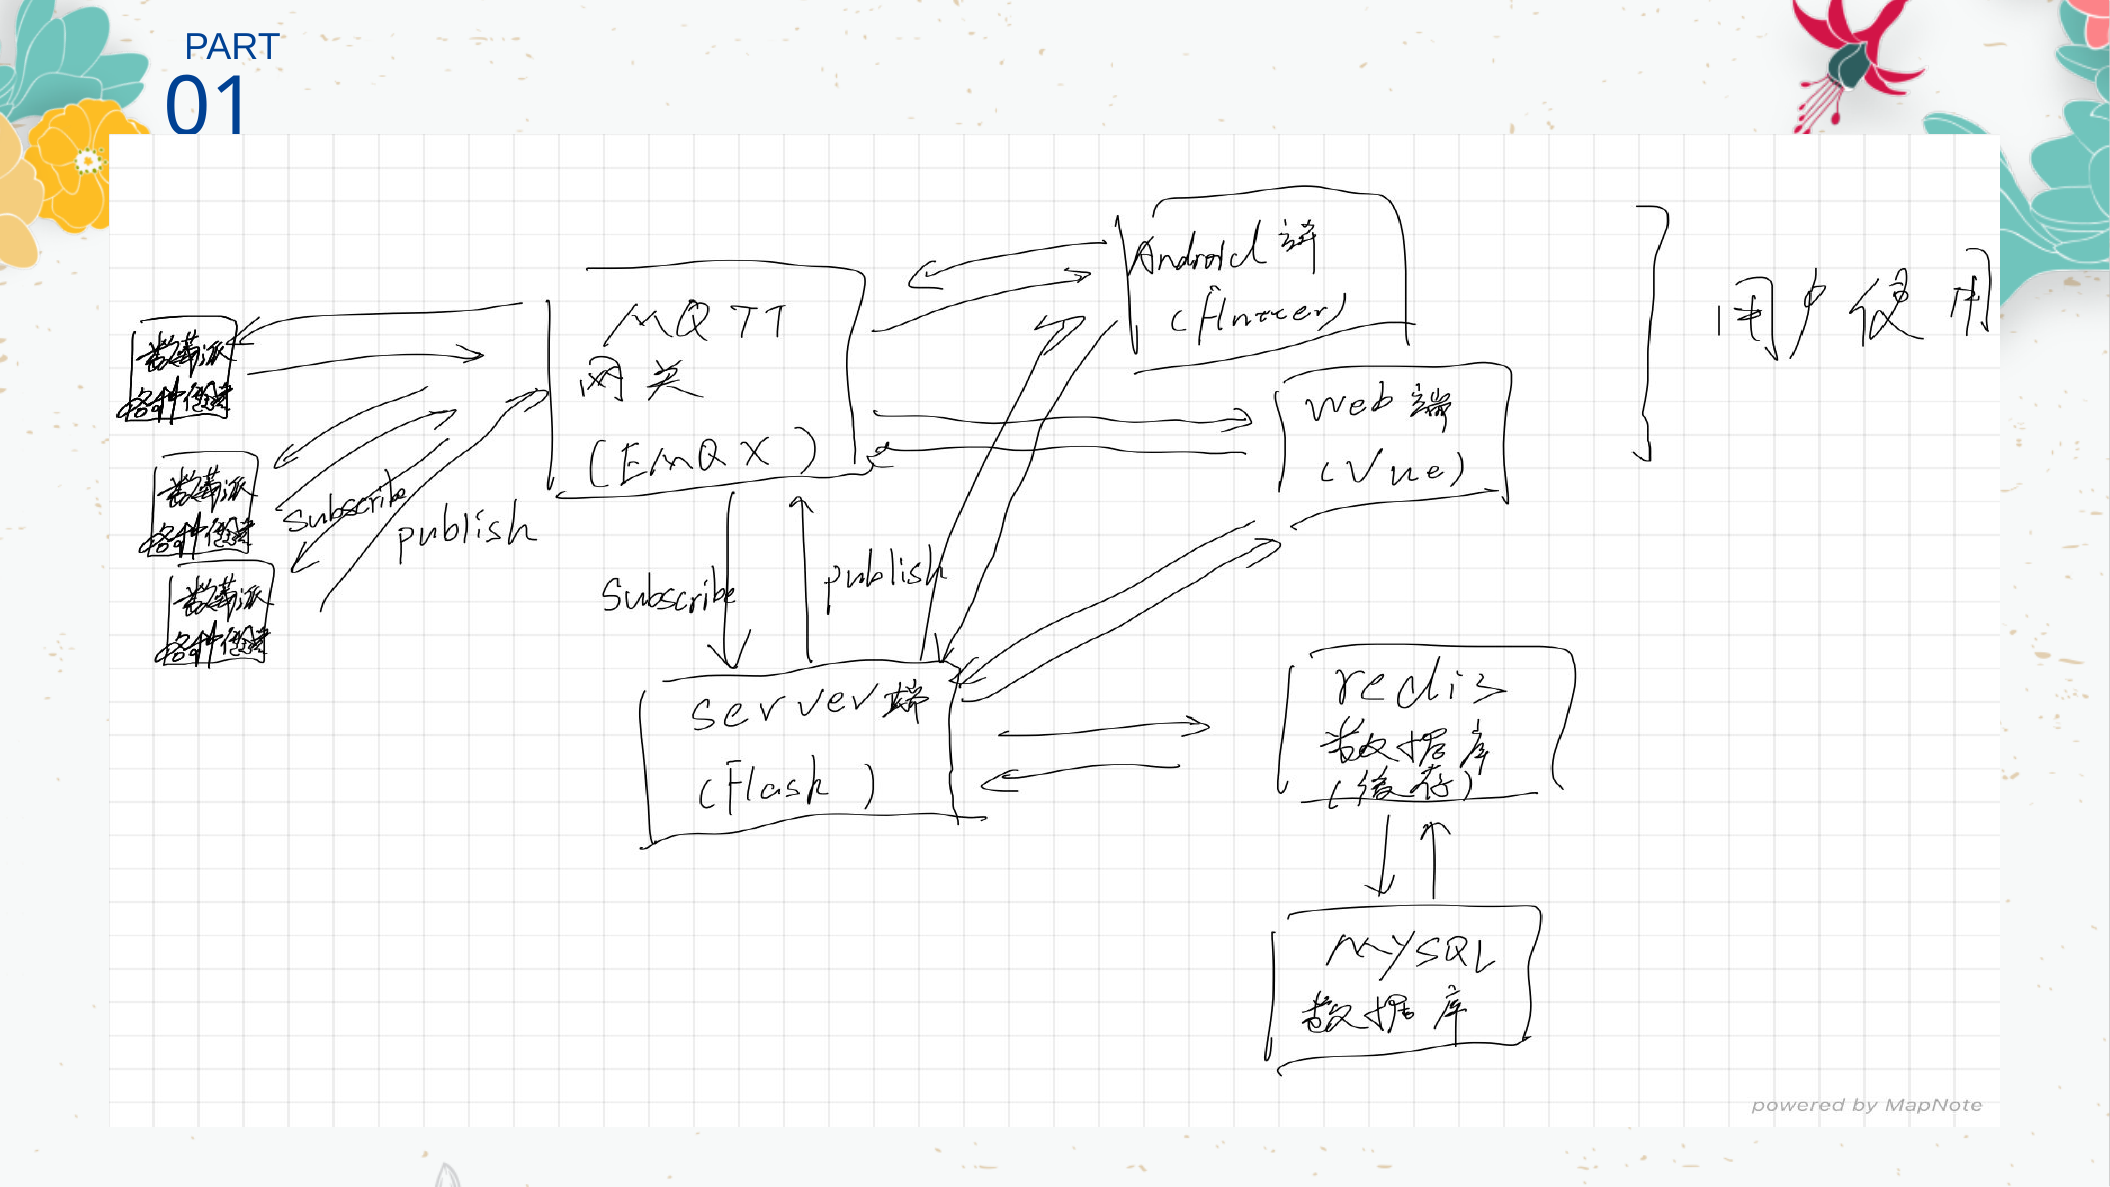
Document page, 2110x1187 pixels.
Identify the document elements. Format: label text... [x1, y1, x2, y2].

text_box PART [169, 14, 296, 75]
text_box 01 [148, 44, 273, 134]
picture [0, 0, 2110, 1187]
